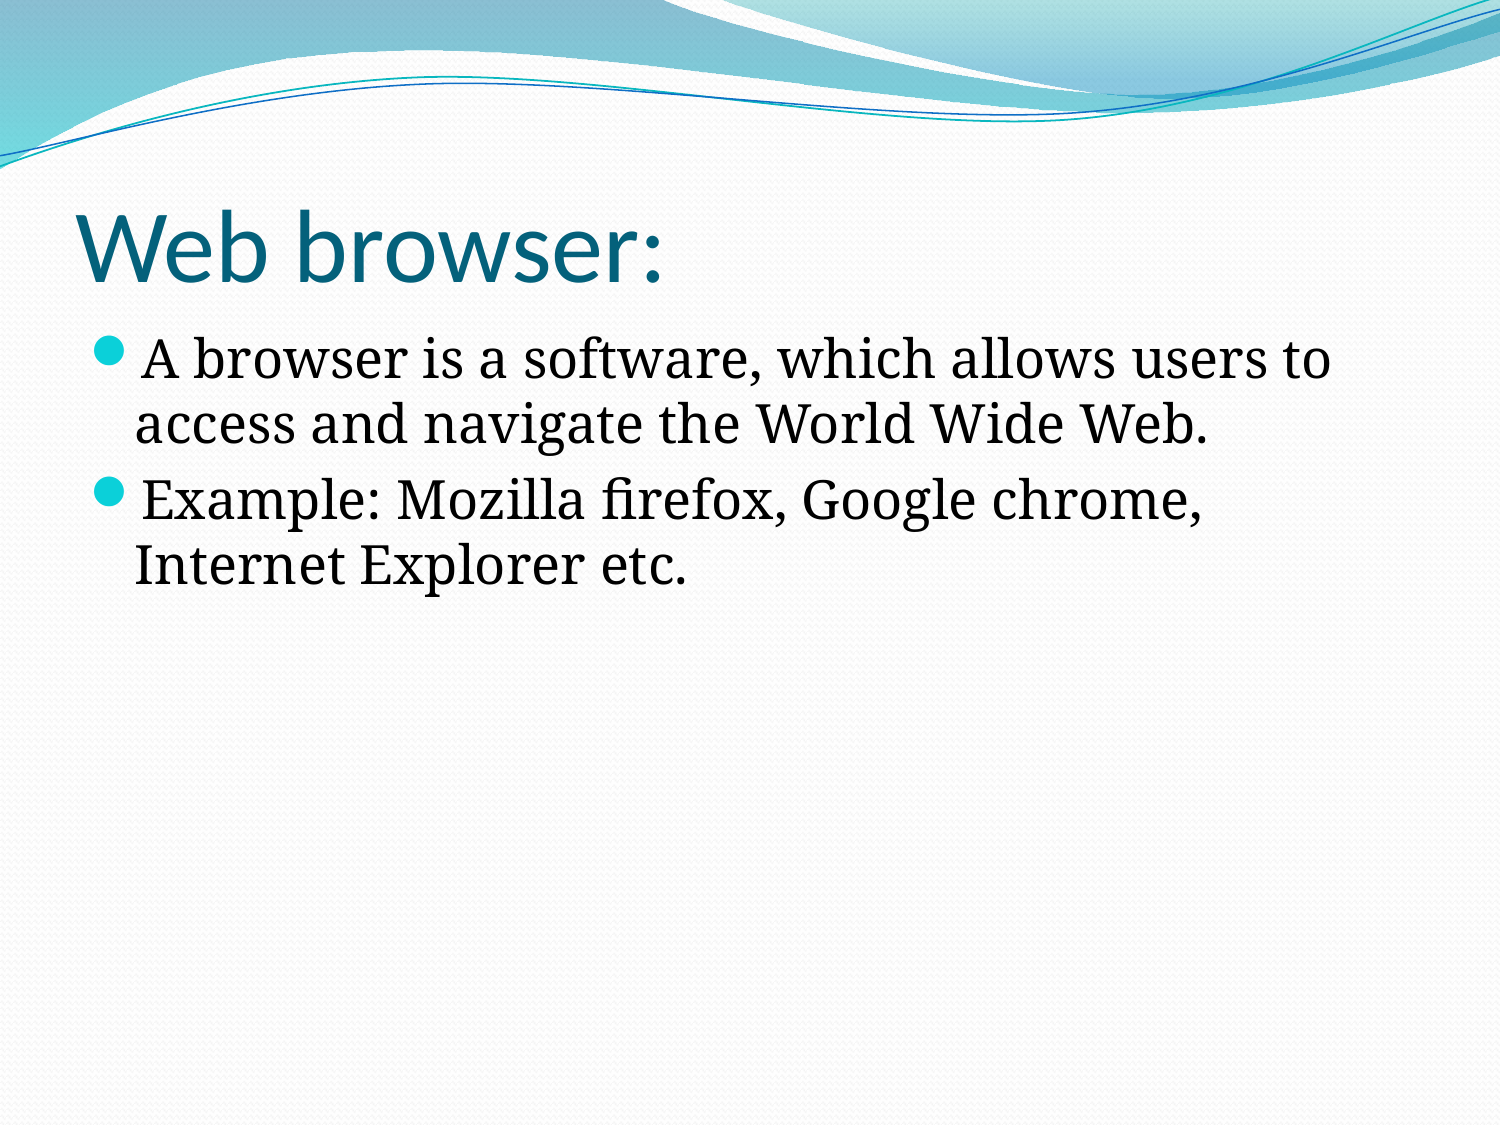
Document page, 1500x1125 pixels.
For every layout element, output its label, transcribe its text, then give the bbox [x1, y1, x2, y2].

title Web browser: [75, 115, 1425, 303]
list A browser is a software, which allows users to access and navigate the World Wide Web. Example: Mozilla firefox, Google chrome, Internet Explorer etc. [75, 317, 1425, 1038]
